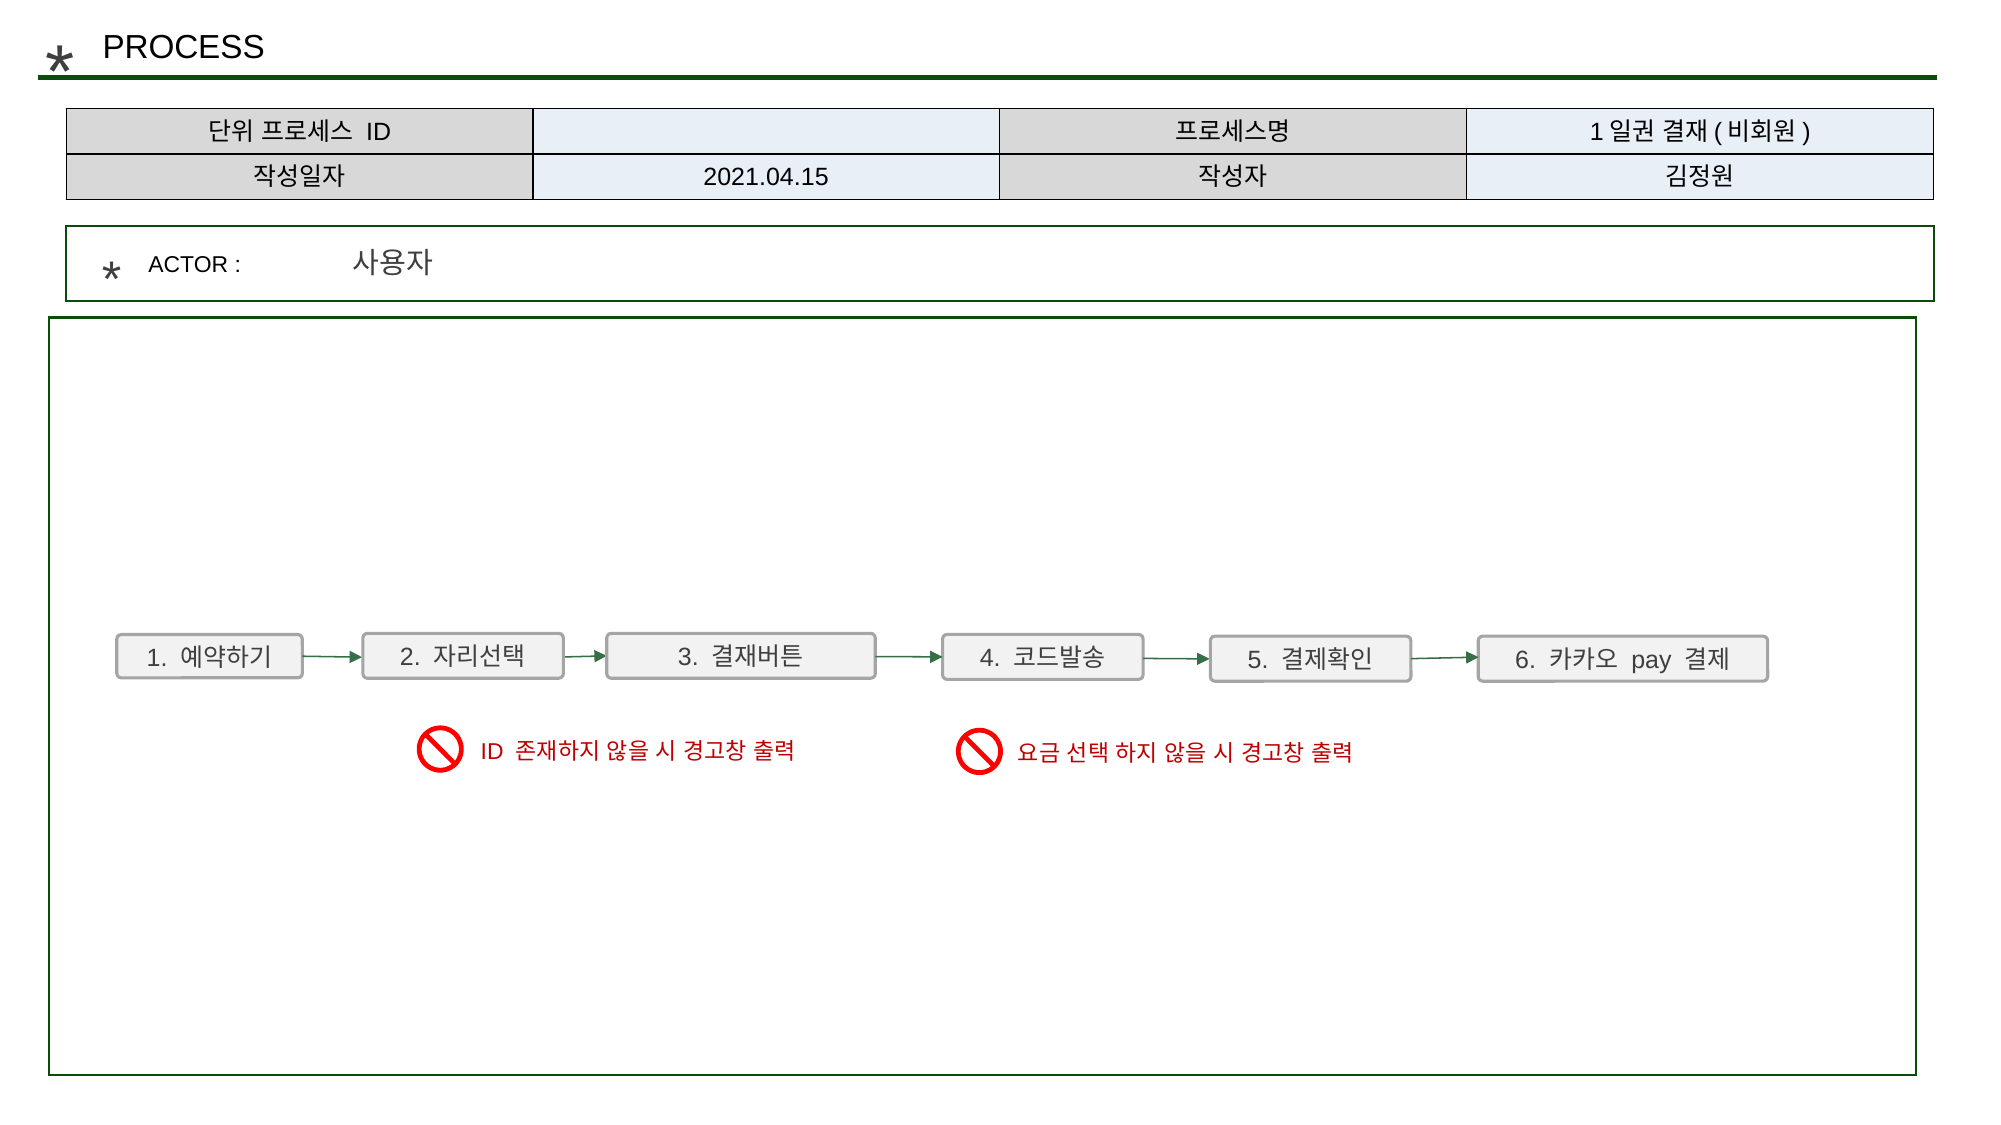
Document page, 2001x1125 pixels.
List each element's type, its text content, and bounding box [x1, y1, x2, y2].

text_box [86, 238, 333, 315]
text_box 3. 결재버튼 [606, 633, 876, 679]
table_cell 작성자 [1000, 155, 1466, 199]
text_box 5. 결제확인 [1210, 636, 1411, 682]
text_box 1. 예약하기 [116, 634, 303, 678]
table_cell 2021.04.15 [534, 155, 999, 199]
text_box [66, 225, 1934, 302]
table_header 단위 프로세스 ID [67, 129, 532, 153]
text_box 4. 코드발송 [942, 634, 1144, 680]
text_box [416, 725, 858, 773]
text_box 2. 자리선택 [362, 633, 564, 679]
table_header 1일권 결재(비회원) [1467, 109, 1933, 153]
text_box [29, 14, 736, 122]
text_box 사용자 [337, 237, 985, 288]
text_box [49, 317, 1917, 1075]
table_header [534, 109, 999, 153]
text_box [955, 727, 1395, 776]
table_header 프로세스명 [1000, 109, 1466, 153]
table_cell 김정원 [1467, 155, 1933, 199]
text_box 6. 카카오 pay 결제 [1478, 636, 1768, 682]
table_cell 작성일자 [67, 155, 532, 199]
